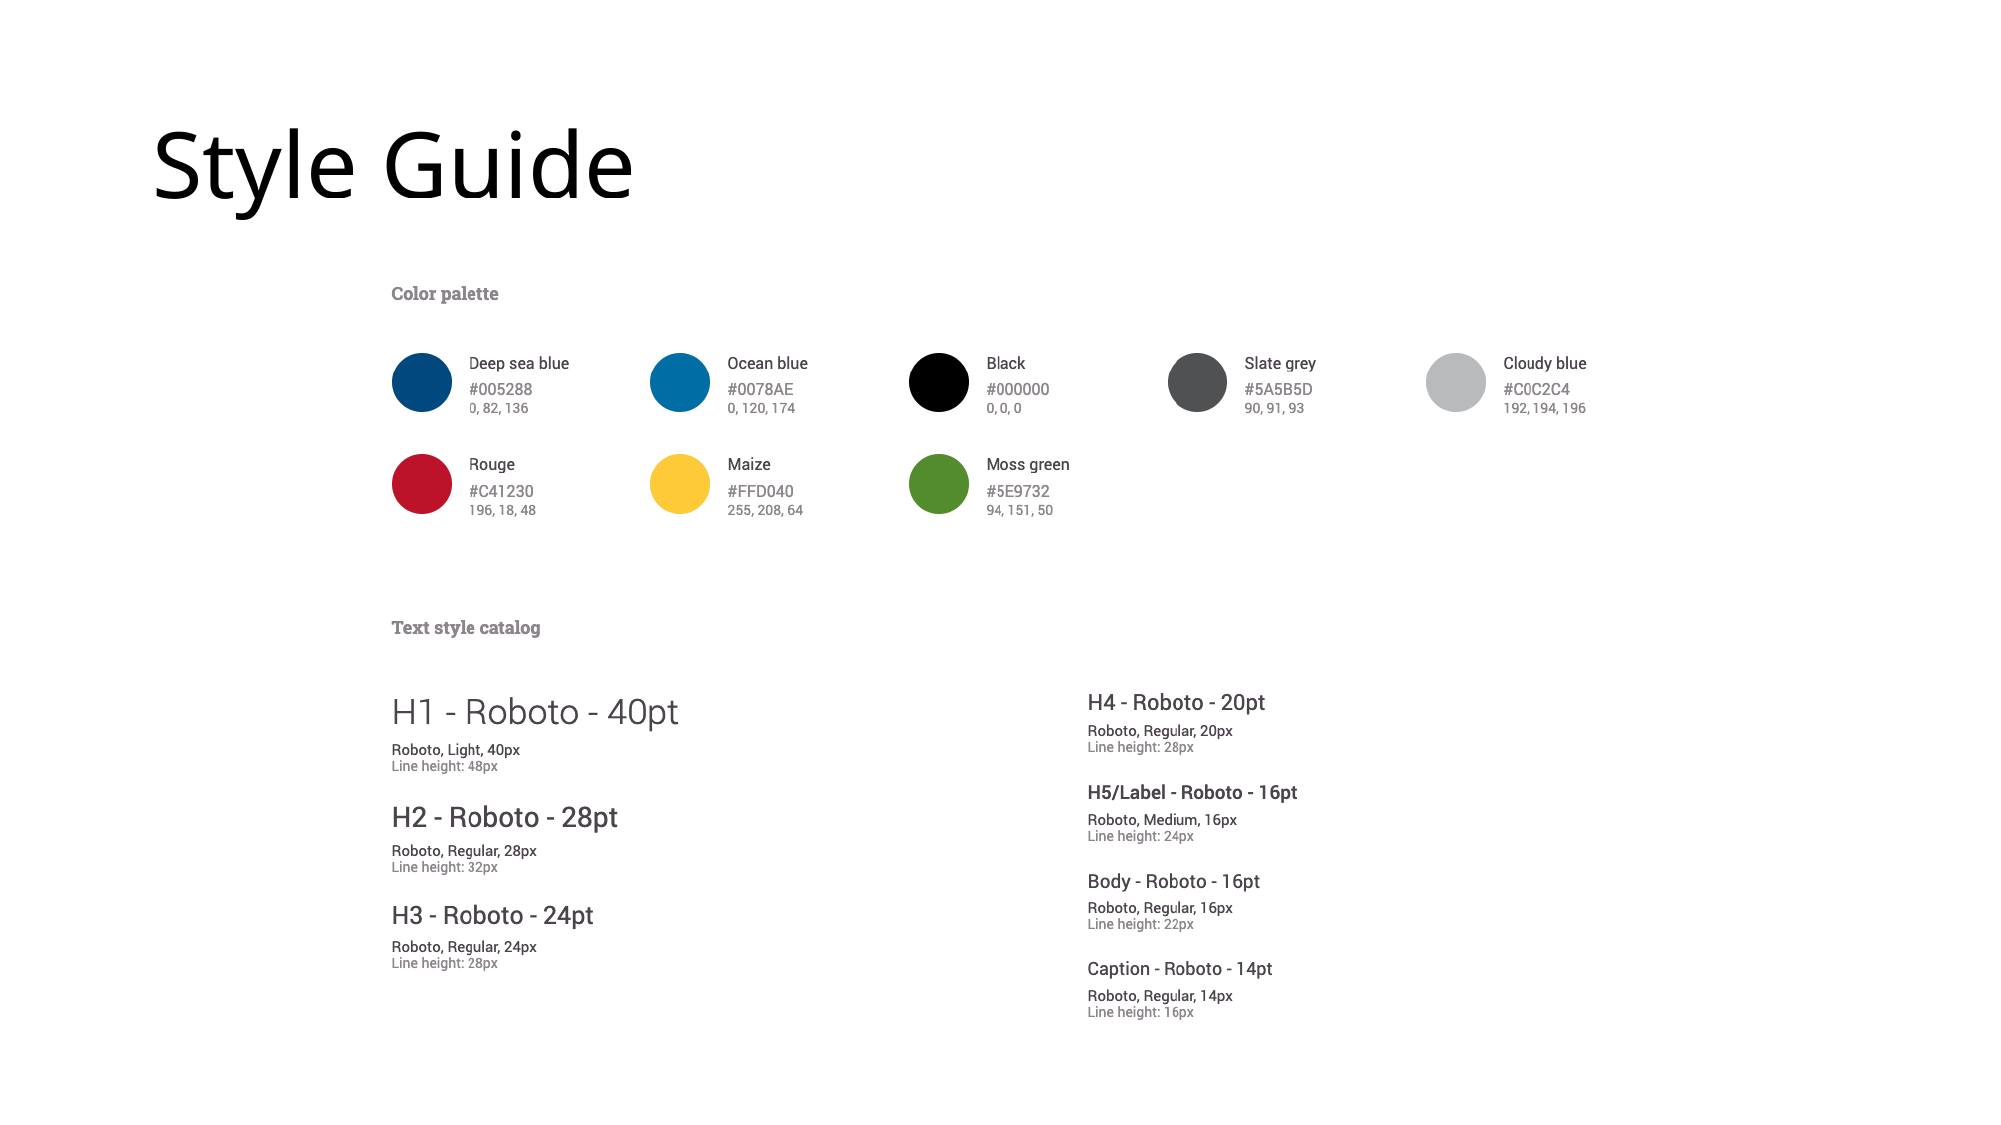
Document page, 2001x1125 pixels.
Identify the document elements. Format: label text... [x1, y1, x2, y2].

title Style Guide [137, 59, 1863, 278]
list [294, 198, 1706, 1066]
